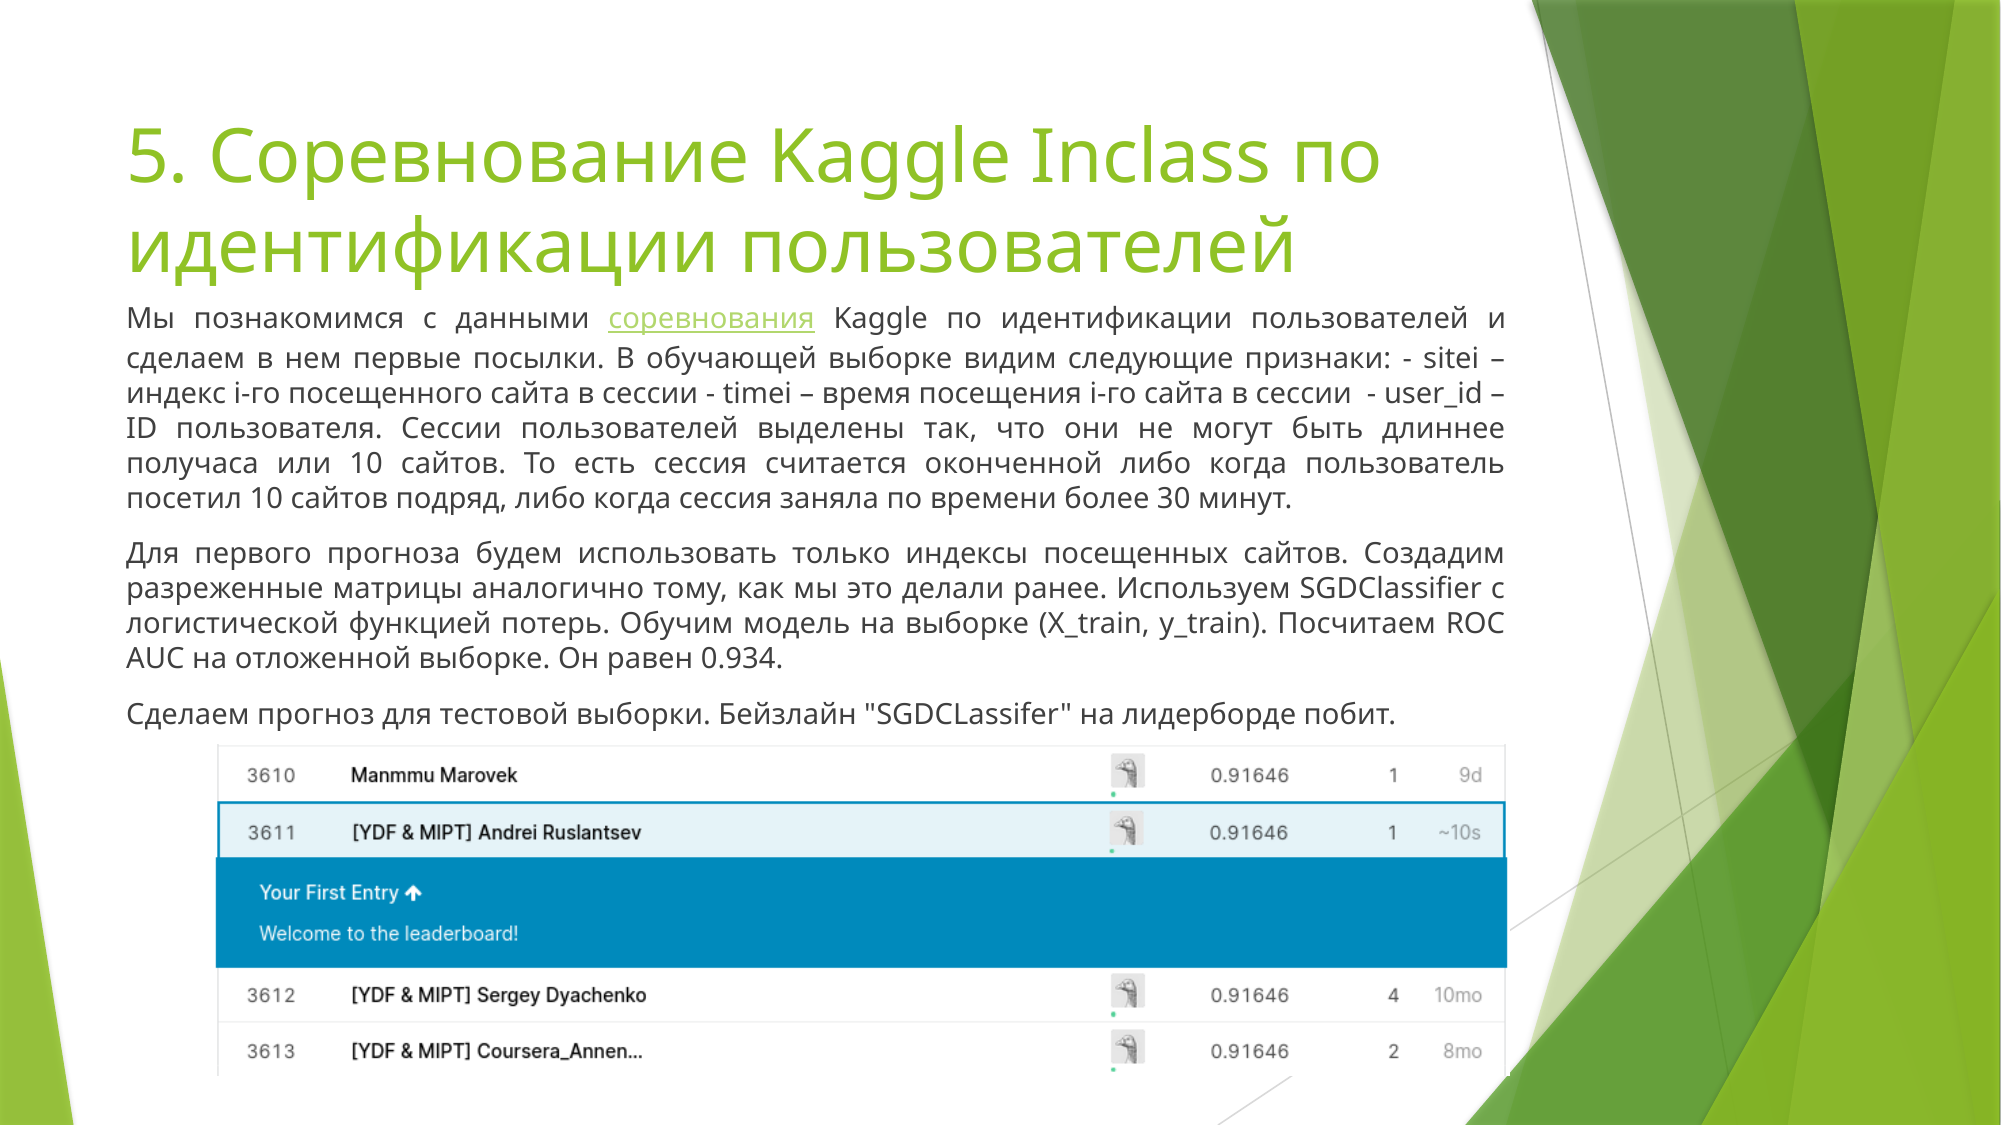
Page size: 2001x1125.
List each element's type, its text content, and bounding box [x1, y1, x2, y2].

list Мы познакомимся с данными соревнования Kaggle по идентификации пользователей и сделаем в нем первые посылки. В обучающей выборке видим следующие признаки: - sitei – индекс i-го посещенного сайта в сессии - timei – время посещения i-го сайта в сессии - user_id – ID пользователя. Сессии пользователей выделены так, что они не могут быть длиннее получаса или 10 сайтов. То есть сессия считается оконченной либо когда пользователь посетил 10 сайтов подряд, либо когда сессия заняла по времени более 30 минут. Для первого прогноза будем использовать только индексы посещенных сайтов. Создадим разреженные матрицы аналогично тому, как мы это делали ранее. Используем SGDClassifier с логистической функцией потерь. Обучим модель на выборке (X_train, y_train). Посчитаем ROC AUC на отложенной выборке. Он равен 0.934. Сделаем прогноз для тестовой выборки. Бейзлайн "SGDCLassifer" на лидерборде побит. [111, 291, 1522, 734]
title 5. Соревнование Kaggle Inclass по идентификации пользователей [111, 99, 1522, 291]
picture [211, 743, 1510, 1077]
